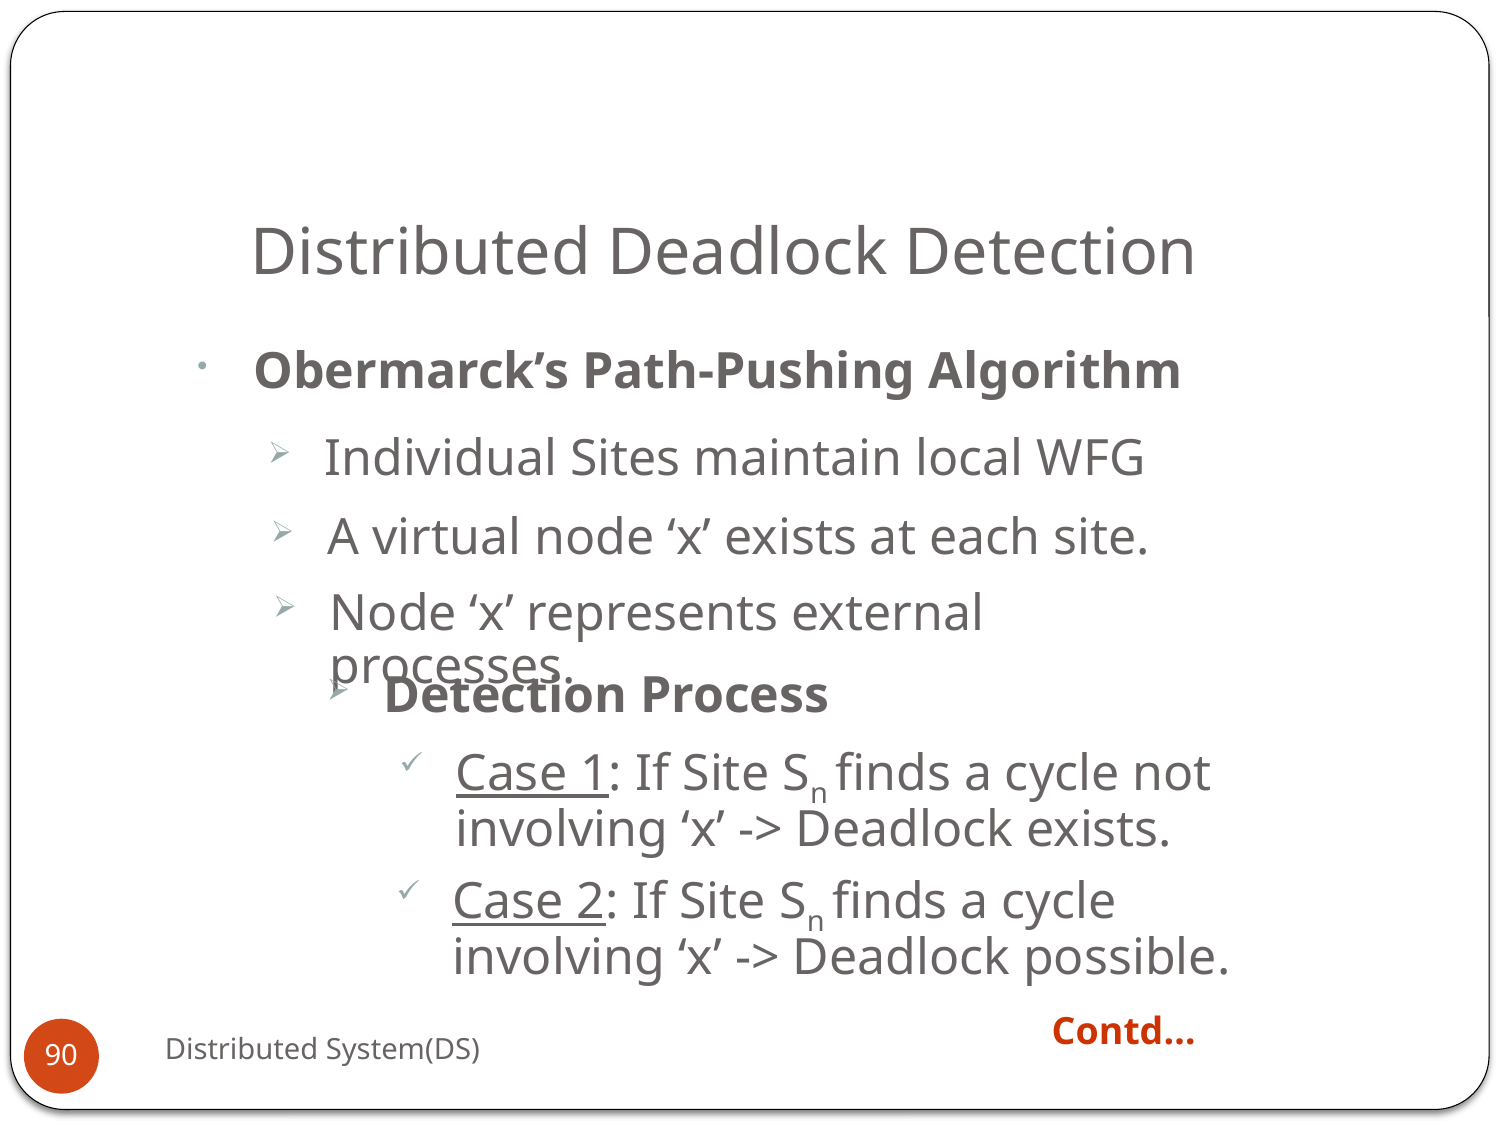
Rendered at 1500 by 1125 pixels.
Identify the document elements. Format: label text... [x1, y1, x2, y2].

title Distributed Deadlock Detection [235, 188, 1412, 303]
text_box Case 2: If Site Sn finds a cycle involving ‘x’ -> Deadlock possible. [382, 862, 1292, 981]
slide_number 90 [23, 1018, 99, 1094]
text_box A virtual node ‘x’ exists at each site. [256, 503, 1167, 575]
text_box Contd… [1037, 1004, 1286, 1050]
footer Distributed System(DS) [150, 1012, 800, 1088]
text_box Individual Sites maintain local WFG [253, 424, 1164, 497]
text_box Case 1: If Site Sn finds a cycle not involving ‘x’ -> Deadlock exists. [385, 734, 1295, 853]
text_box Detection Process [312, 662, 1223, 734]
text_box Obermarck’s Path-Pushing Algorithm [183, 337, 1400, 421]
text_box Node ‘x’ represents external processes. [259, 579, 1247, 651]
